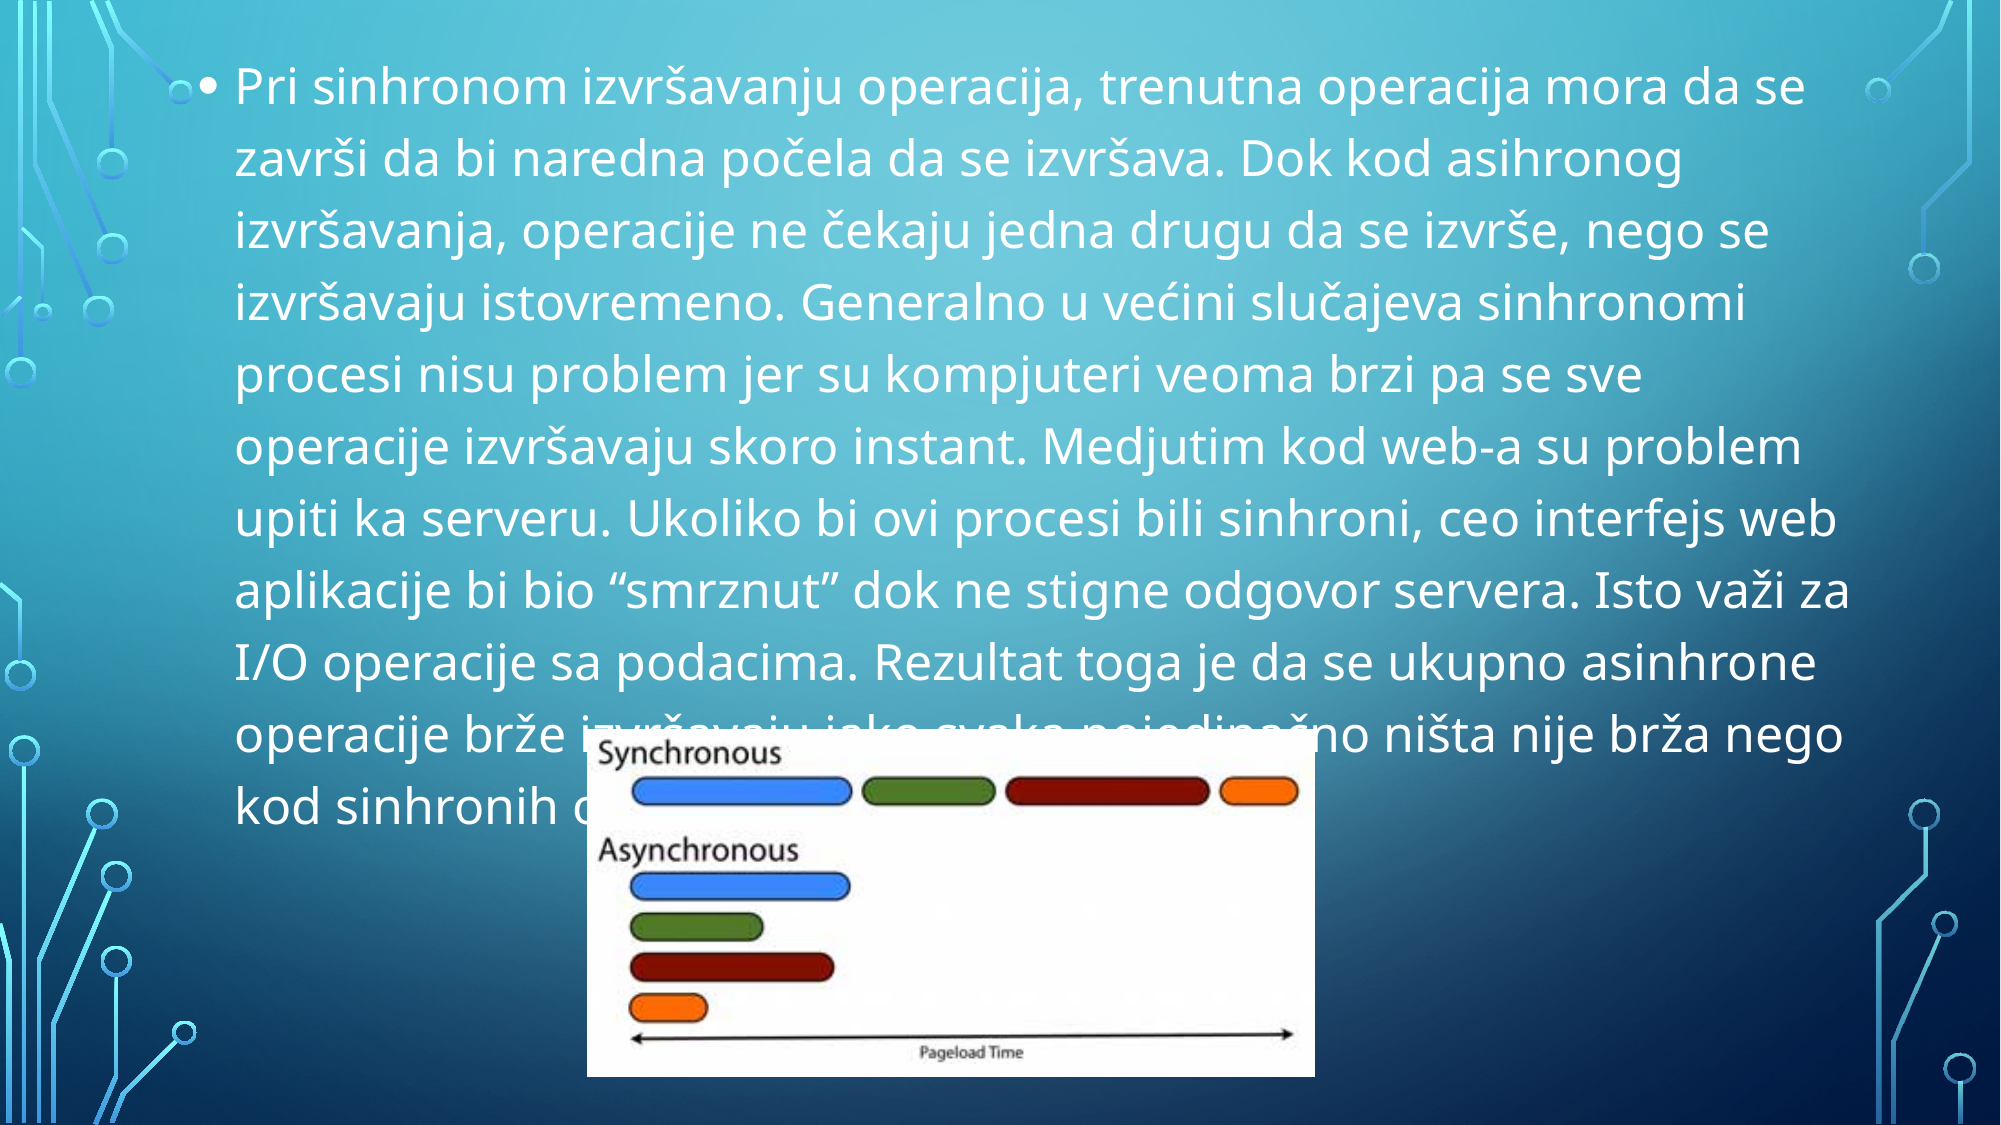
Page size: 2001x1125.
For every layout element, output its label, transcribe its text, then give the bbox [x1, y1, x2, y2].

picture [586, 729, 1315, 1077]
list Pri sinhronom izvršavanju operacija, trenutna operacija mora da se završi da bi naredna počela da se izvršava. Dok kod asihronog izvršavanja, operacije ne čekaju jedna drugu da se izvrše, nego se izvršavaju istovremeno. Generalno u većini slučajeva sinhronomi procesi nisu problem jer su kompjuteri veoma brzi pa se sve operacije izvršavaju skoro instant. Medjutim kod web-a su problem upiti ka serveru. Ukoliko bi ovi procesi bili sinhroni, ceo interfejs web aplikacije bi bio “smrznut” dok ne stigne odgovor servera. Isto važi za I/O operacije sa podacima. Rezultat toga je da se ukupno asinhrone operacije brže izvršavaju iako svaka pojedinačno ništa nije brža nego kod sinhronih operacija. [182, 35, 1870, 920]
